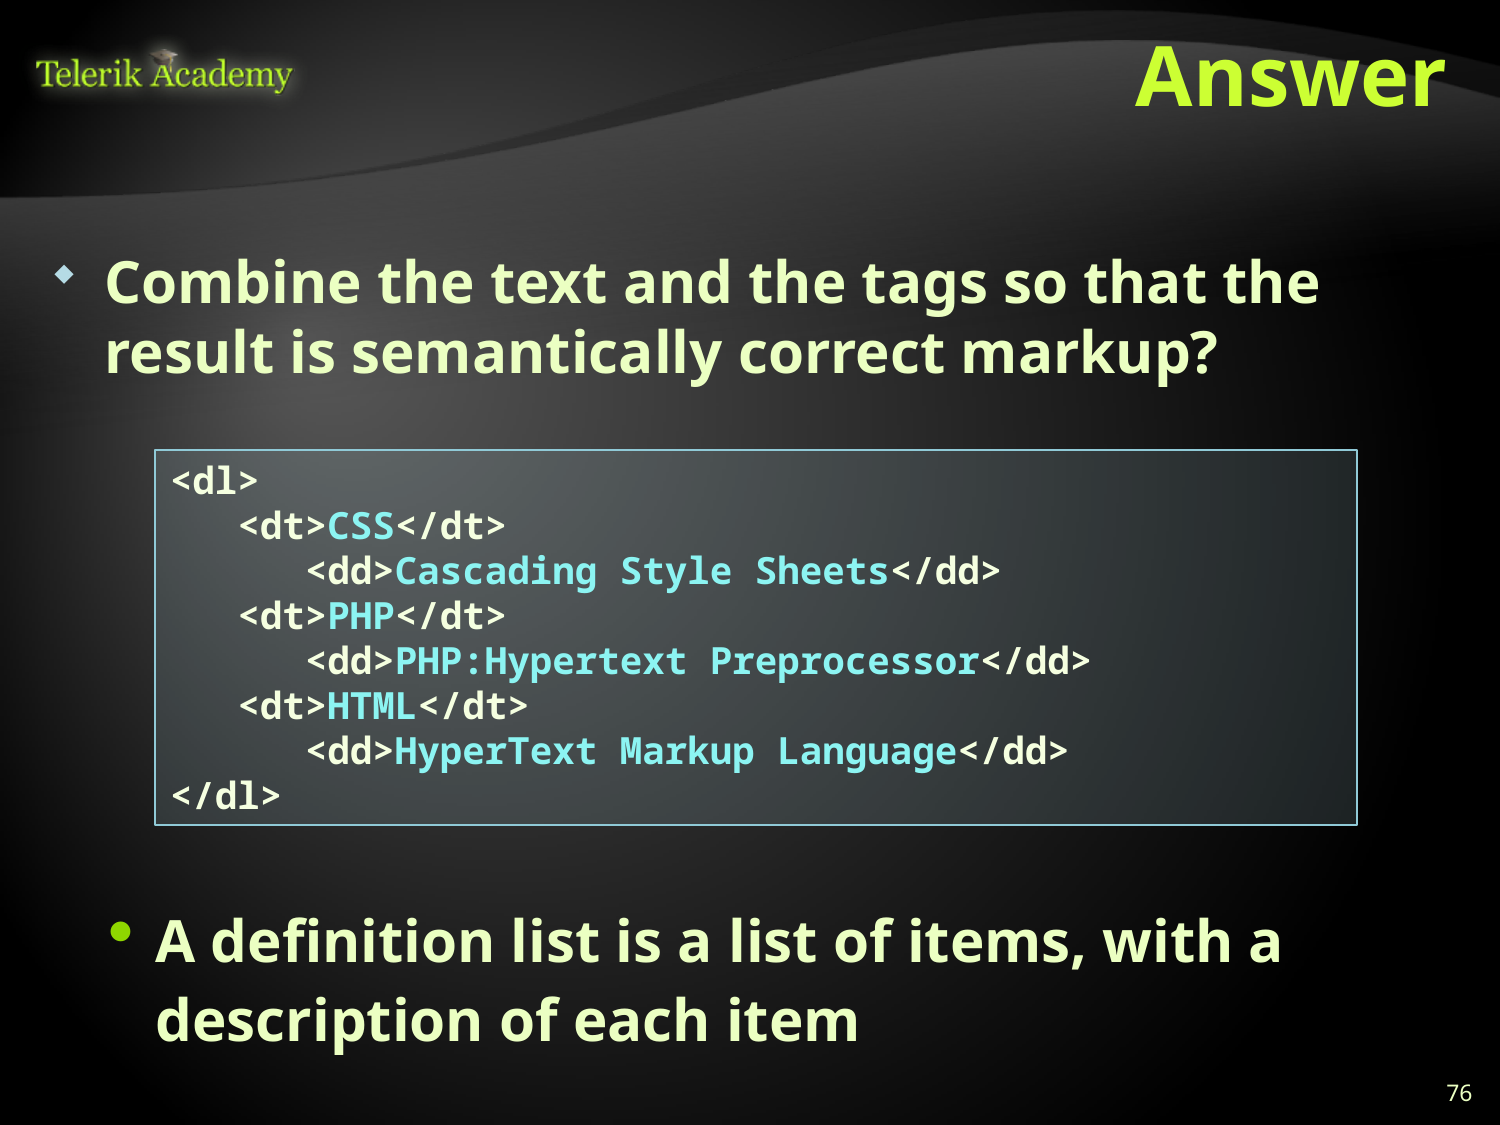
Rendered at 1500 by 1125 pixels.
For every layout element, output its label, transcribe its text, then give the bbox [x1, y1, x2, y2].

title Answer [300, 12, 1463, 150]
text_box <dl> <dt>CSS</dt> <dd>Cascading Style Sheets</dd> <dt>PHP</dt> <dd>PHP:Hypertext Preprocessor</dd> <dt>HTML</dt> <dd>HyperText Markup Language</dd> </dl> [155, 449, 1358, 825]
picture [0, 0, 1500, 1125]
slide_number 76 [1412, 1074, 1488, 1113]
list Combine the text and the tags so that the result is semantically correct markup? [37, 237, 1475, 394]
text_box A definition list is a list of items, with a description of each item [37, 887, 1475, 1061]
